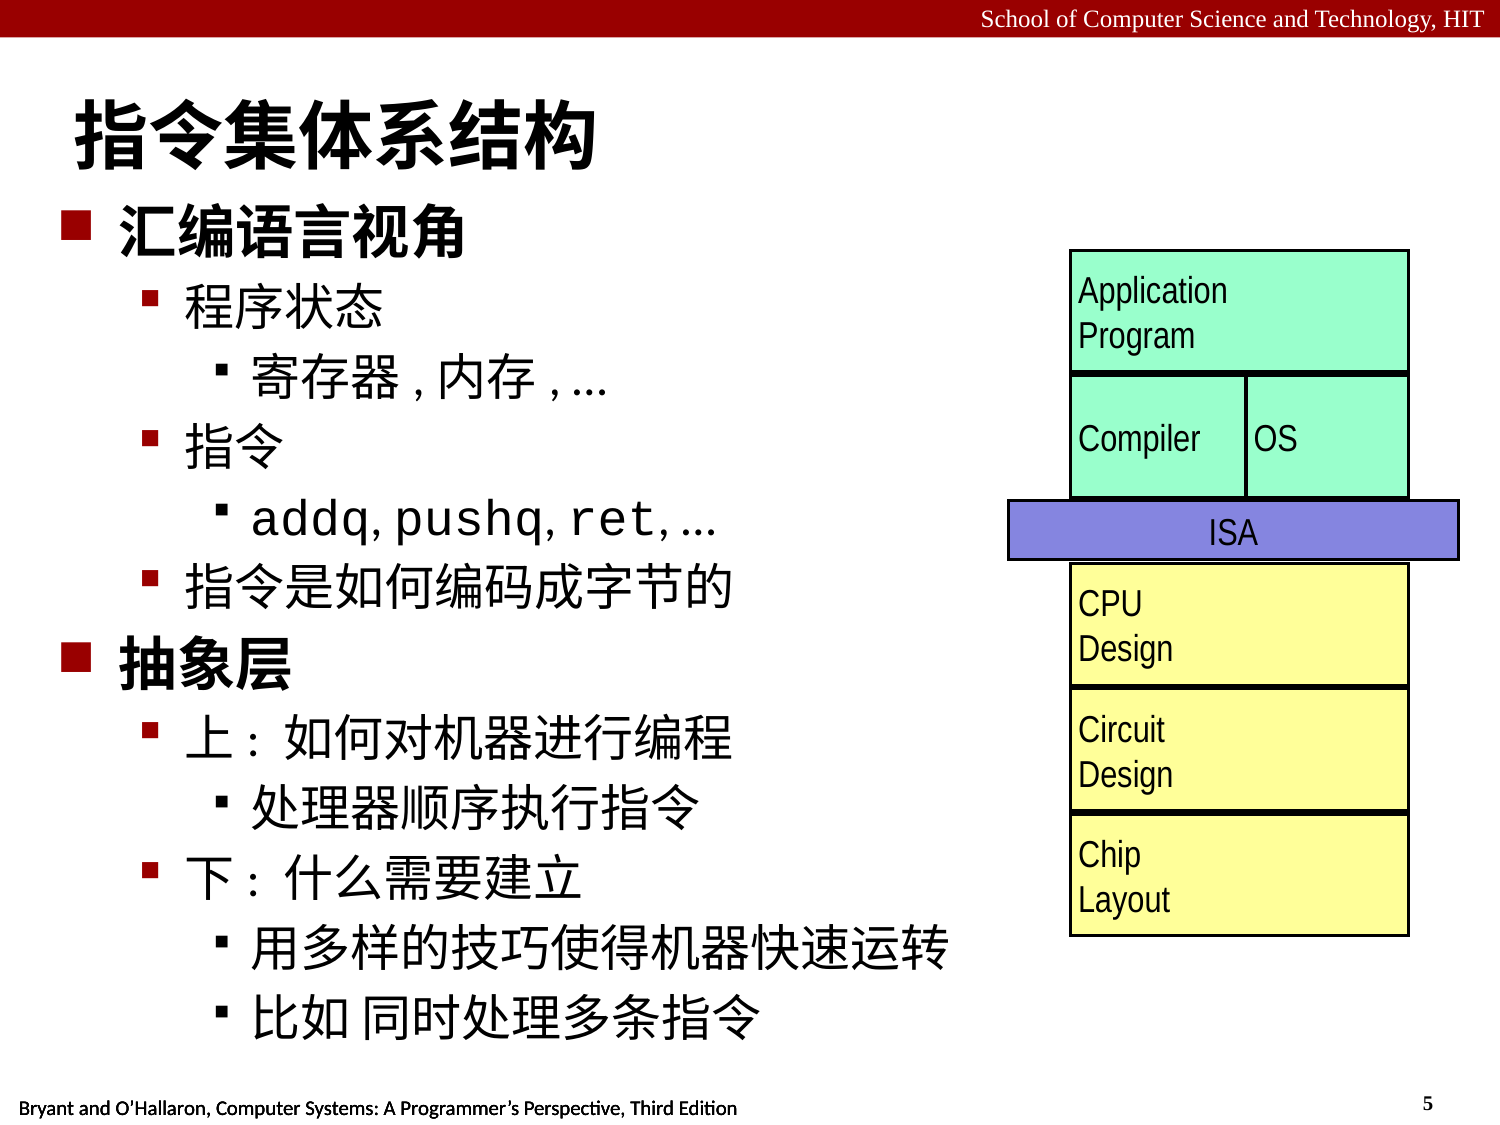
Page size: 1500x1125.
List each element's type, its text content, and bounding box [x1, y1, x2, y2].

title 指令集体系结构 [58, 71, 1500, 197]
list 汇编语言视角 程序状态 寄存器,内存, … 指令 addq, pushq, ret, … 指令是如何编码成字节的 抽象层 上: 如何对机器进行编程 处理器顺序执行指令 下: 什么需要建立 用多样的技巧使得机器快速运转 比如 同时处理多条指令 [47, 187, 1009, 1058]
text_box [1007, 250, 1459, 936]
